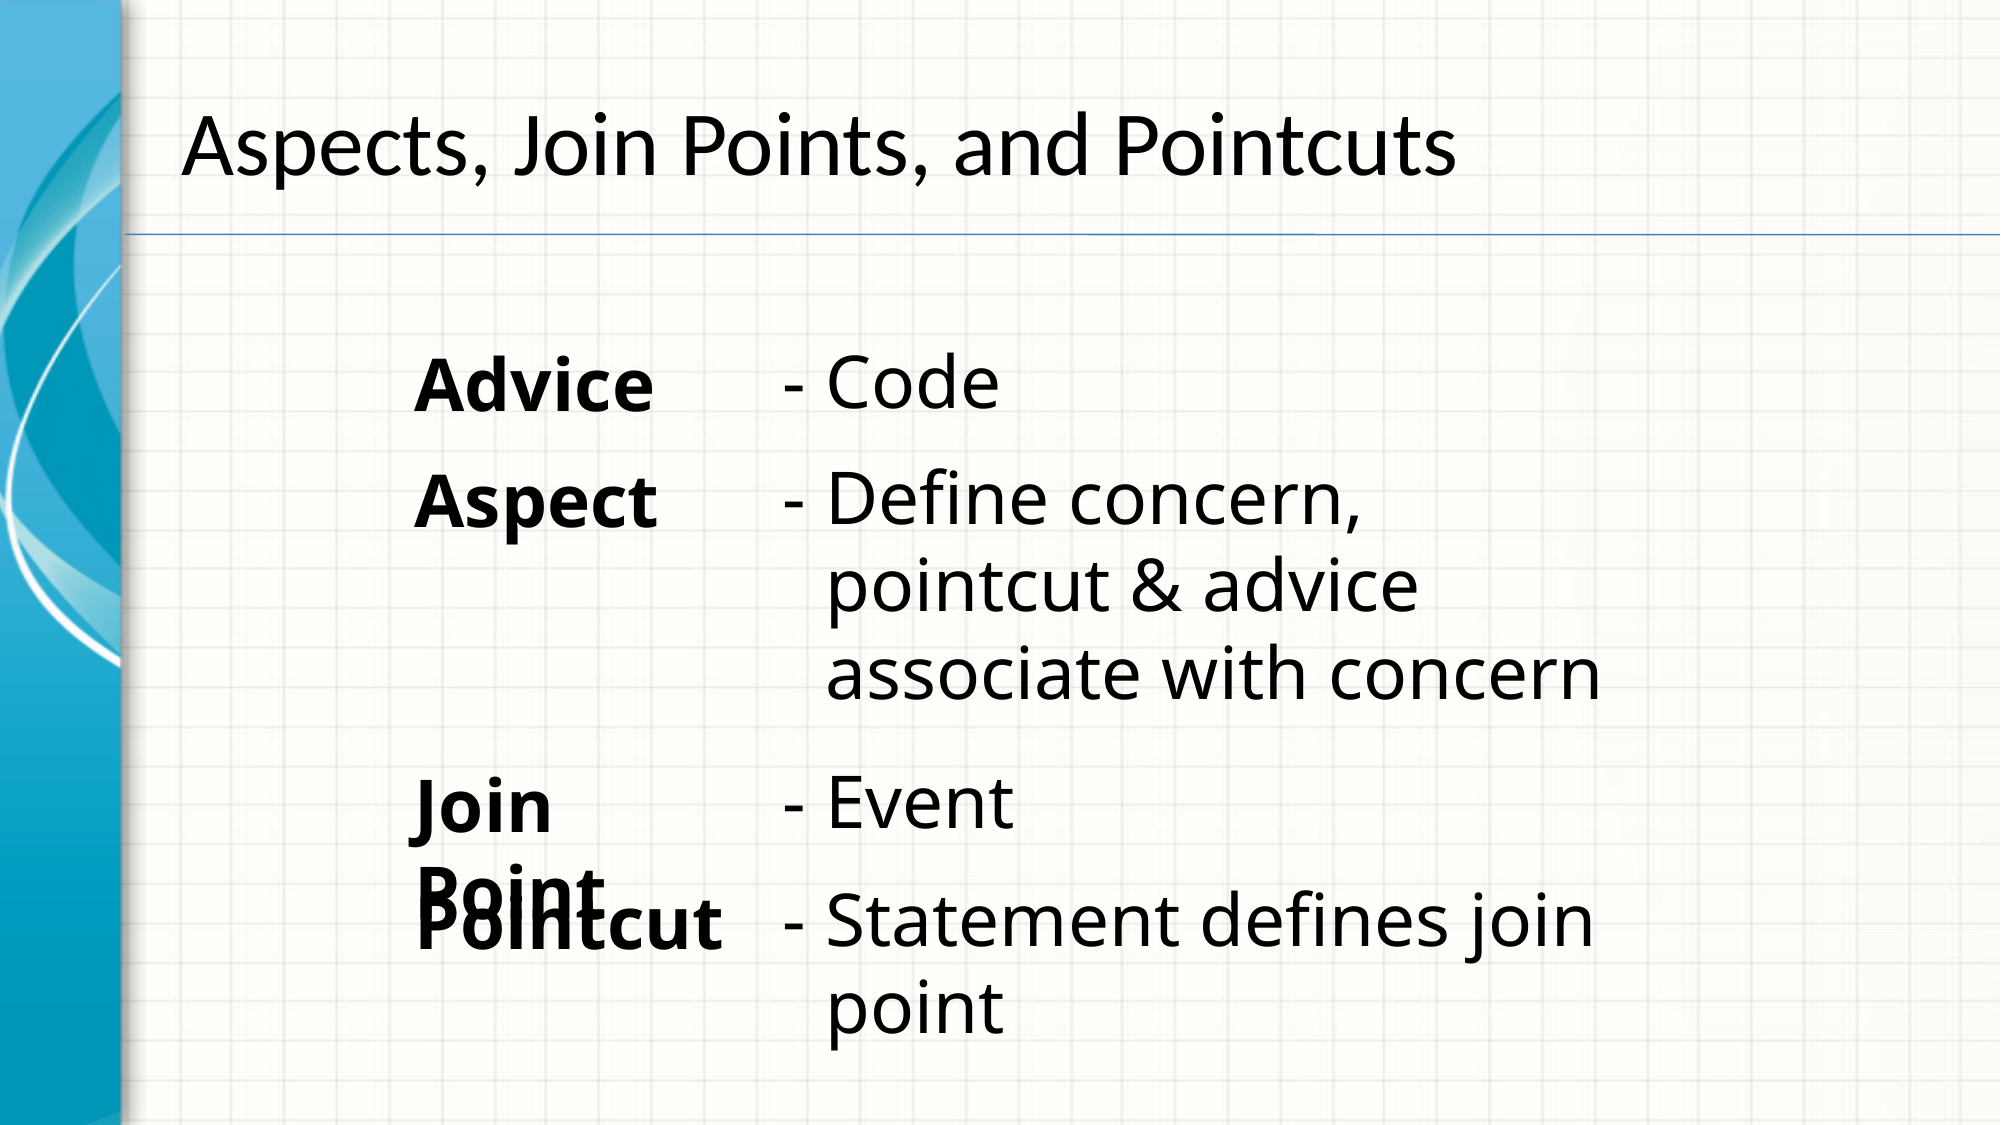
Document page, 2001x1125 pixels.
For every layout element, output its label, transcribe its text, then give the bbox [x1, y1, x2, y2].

text_box Aspect [399, 447, 743, 550]
text_box Advice [399, 331, 743, 434]
text_box - Statement defines join point [767, 865, 1680, 1056]
text_box - Define concern, pointcut & advice associate with concern [767, 443, 1680, 722]
text_box Pointcut [399, 869, 743, 972]
text_box - Event [767, 748, 1680, 851]
text_box Join Point [399, 751, 766, 942]
text_box - Code [767, 328, 1680, 431]
picture [0, 0, 2000, 1125]
title Aspects, Join Points, and Pointcuts [166, 45, 1934, 233]
